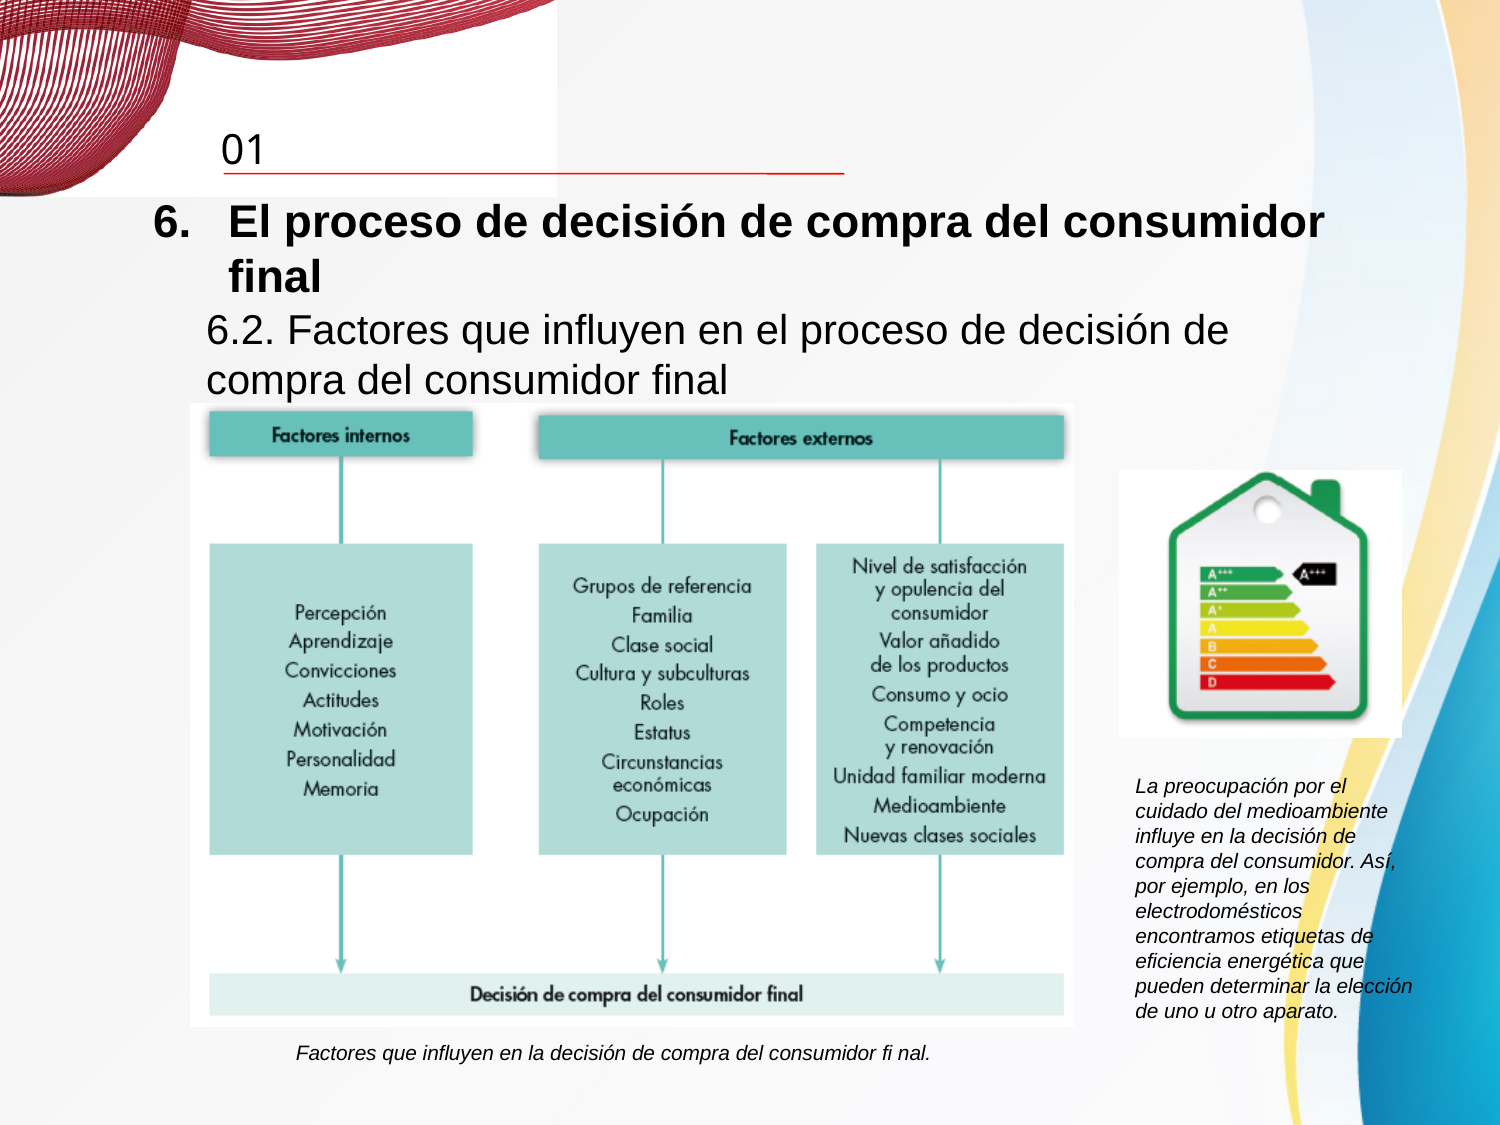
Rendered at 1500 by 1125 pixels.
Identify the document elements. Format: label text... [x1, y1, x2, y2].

text_box Factores que influyen en la decisión de compra del consumidor fi nal. [295, 1039, 1028, 1065]
text_box El proceso de decisión de compra del consumidor final [153, 191, 1423, 302]
title 01 [220, 103, 278, 193]
picture [0, 0, 1500, 1125]
text_box La preocupación por el cuidado del medioambiente influye en la decisión de compra del consumidor. Así, por ejemplo, en los electrodomésticos encontramos etiquetas de eficiencia energética que pueden determinar la elección de uno u otro aparato. [1135, 772, 1417, 1023]
text_box 6.2. Factores que influyen en el proceso de decisión de compra del consumidor final [205, 302, 1369, 403]
